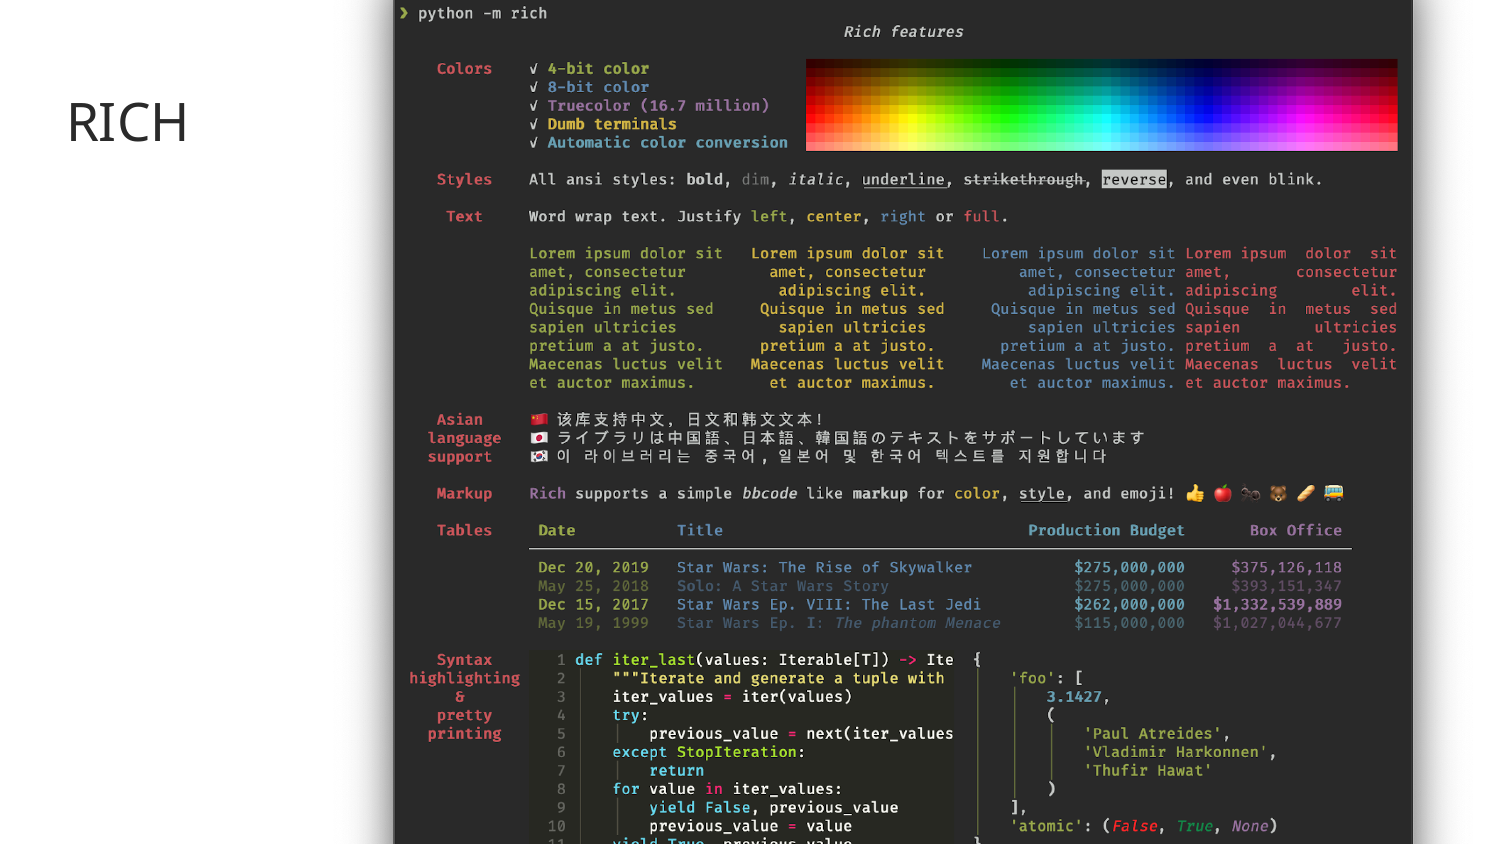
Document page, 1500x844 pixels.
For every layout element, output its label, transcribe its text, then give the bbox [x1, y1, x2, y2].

title RICH [51, 72, 324, 167]
picture [329, 0, 1477, 844]
